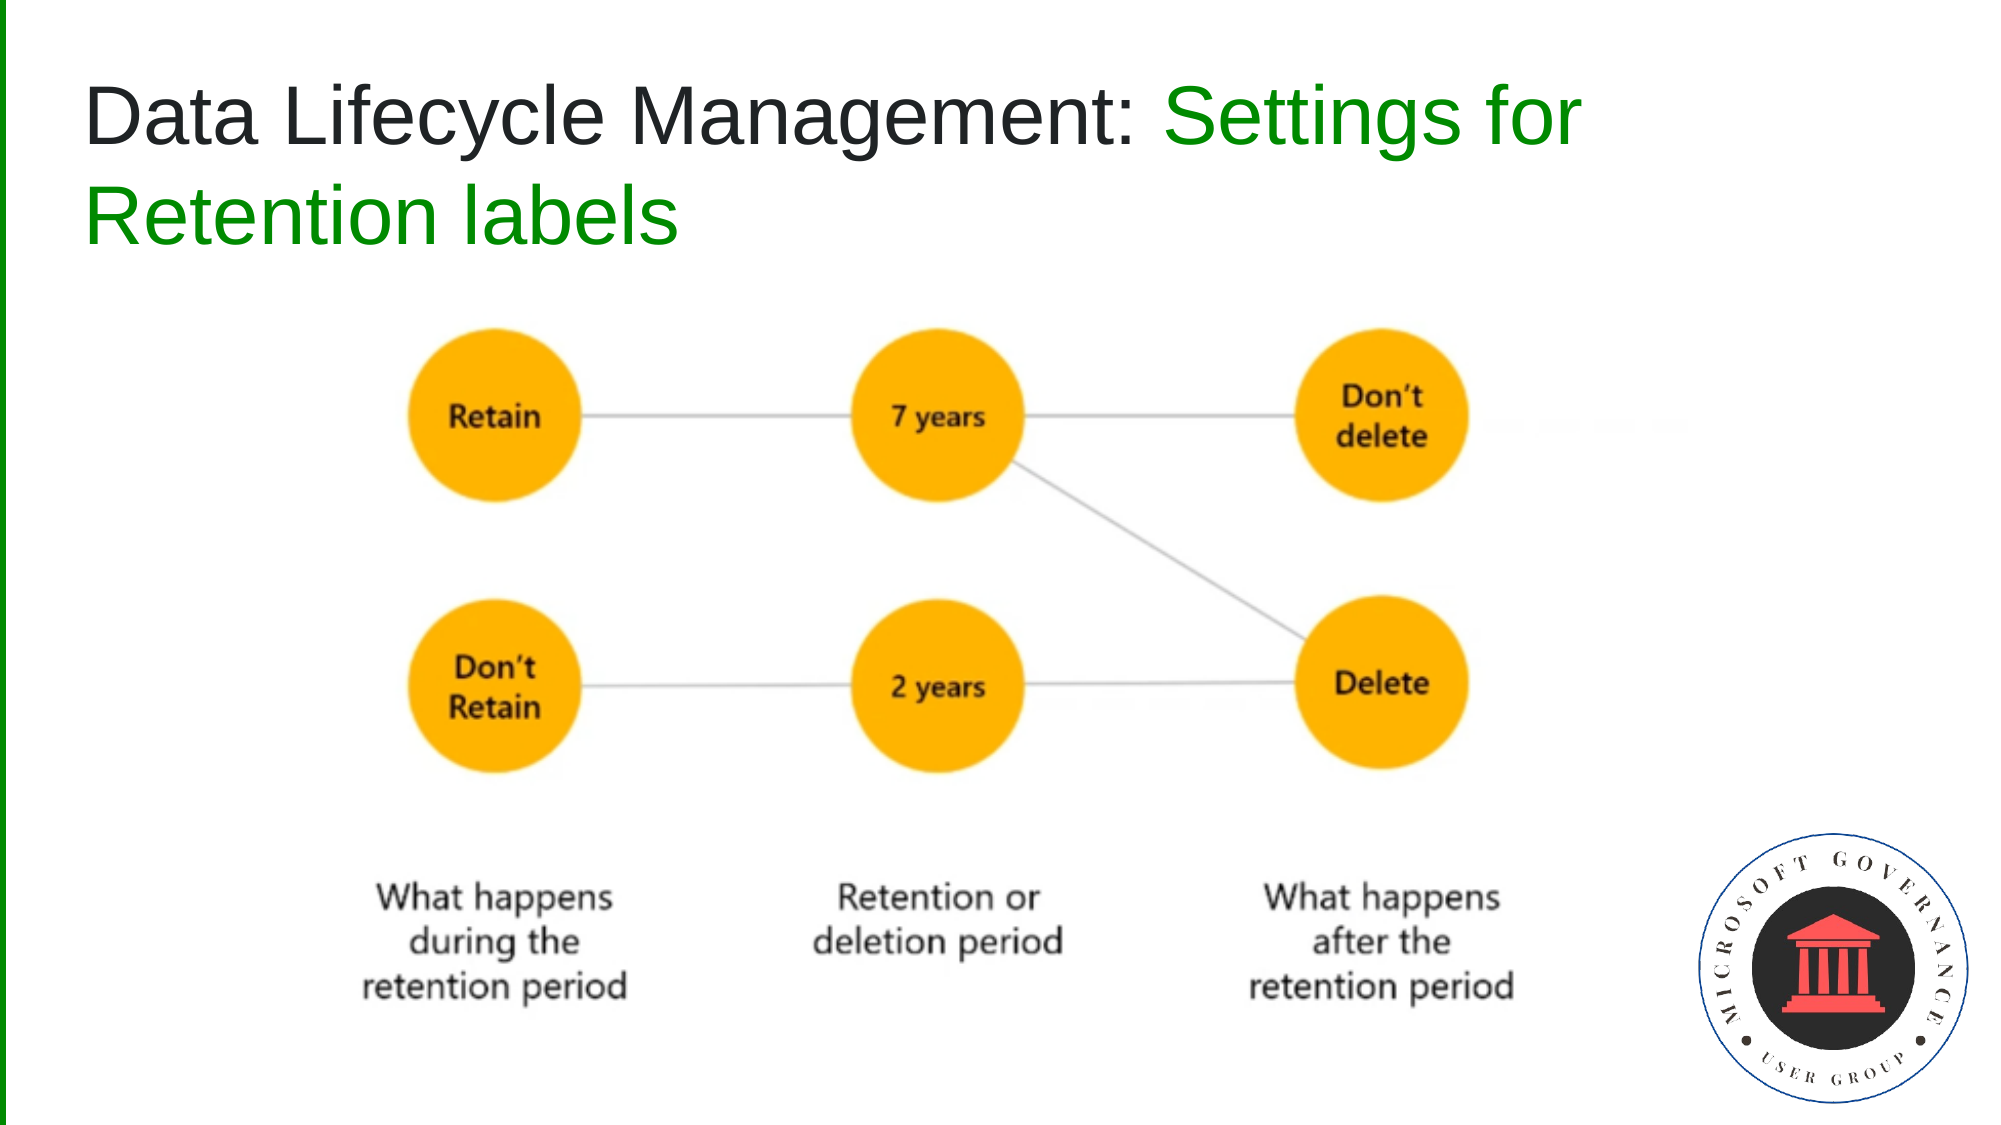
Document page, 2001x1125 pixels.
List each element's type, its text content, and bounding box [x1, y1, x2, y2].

picture [1696, 830, 1971, 1106]
picture [222, 273, 1688, 1044]
text_box Data Lifecycle Management: Settings for Retention labels [68, 53, 1903, 369]
